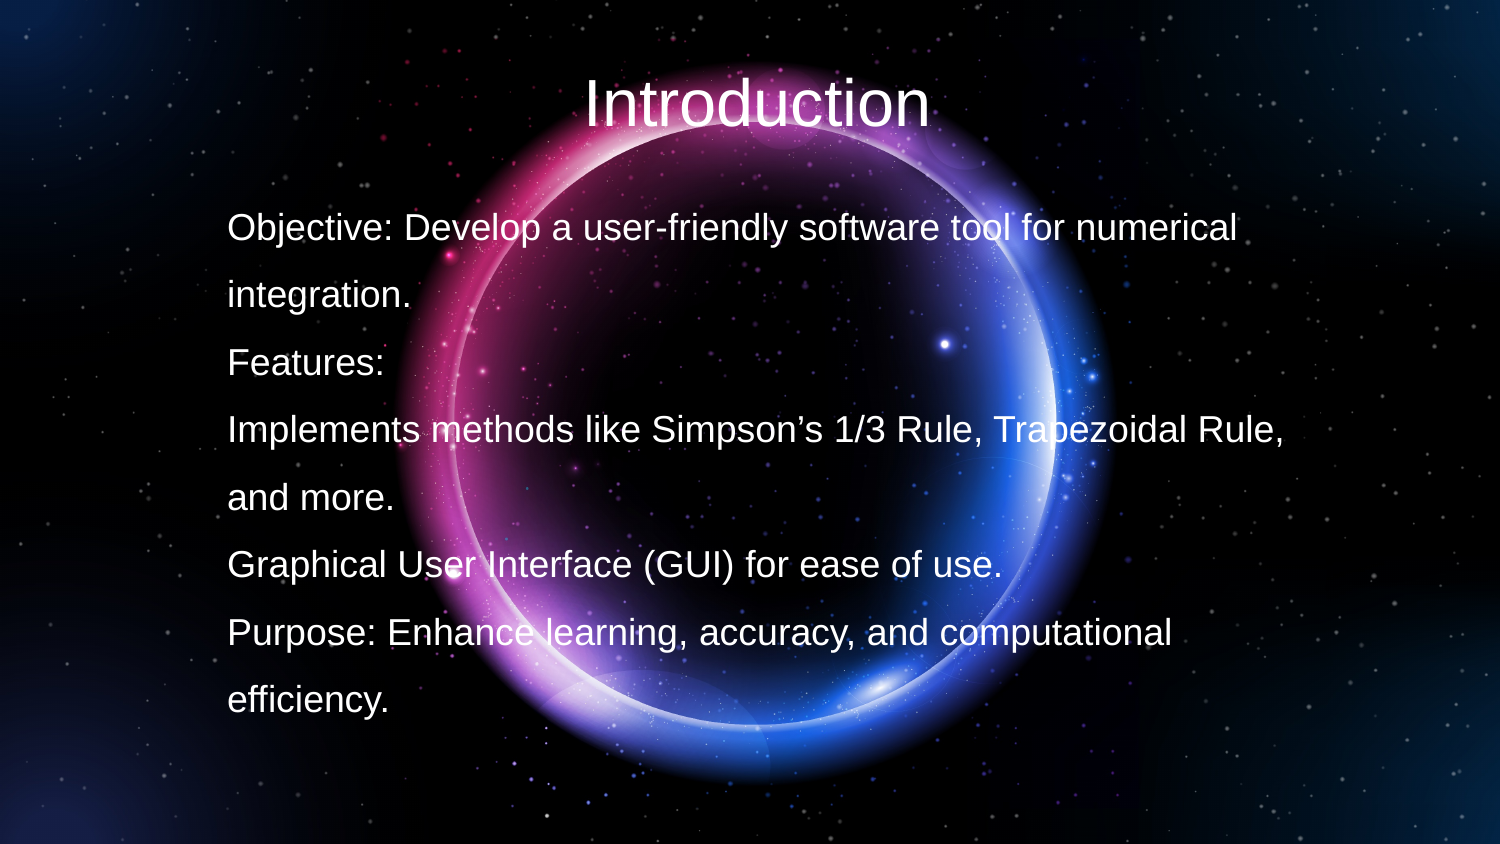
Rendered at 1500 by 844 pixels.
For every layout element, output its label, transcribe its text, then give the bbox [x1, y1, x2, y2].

picture [0, 0, 1500, 844]
text_box Objective: Develop a user-friendly software tool for numerical integration. Features: Implements methods like Simpson’s 1/3 Rule, Trapezoidal Rule, and more. Graphical User Interface (GUI) for ease of use. Purpose: Enhance learning, accuracy, and computational efficiency. [212, 172, 1315, 815]
text_box Introduction [552, 52, 947, 148]
